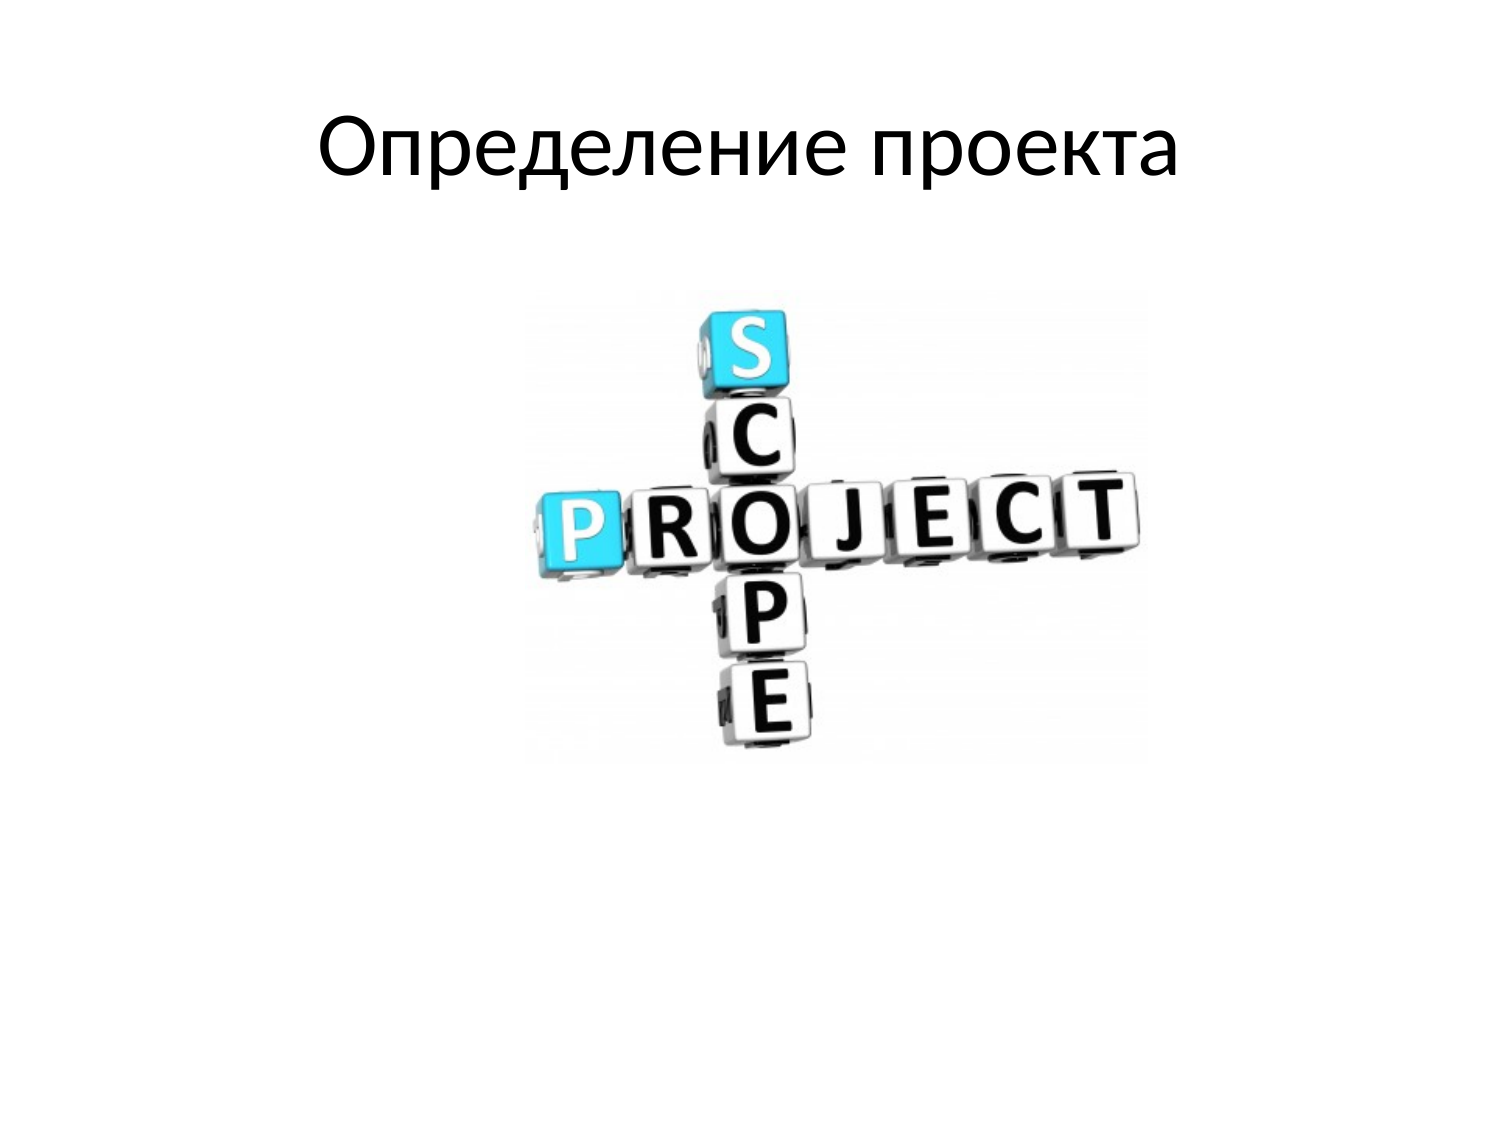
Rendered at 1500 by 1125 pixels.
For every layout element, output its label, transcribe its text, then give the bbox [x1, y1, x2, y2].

picture [525, 290, 1148, 764]
title Определение проекта [75, 45, 1425, 233]
